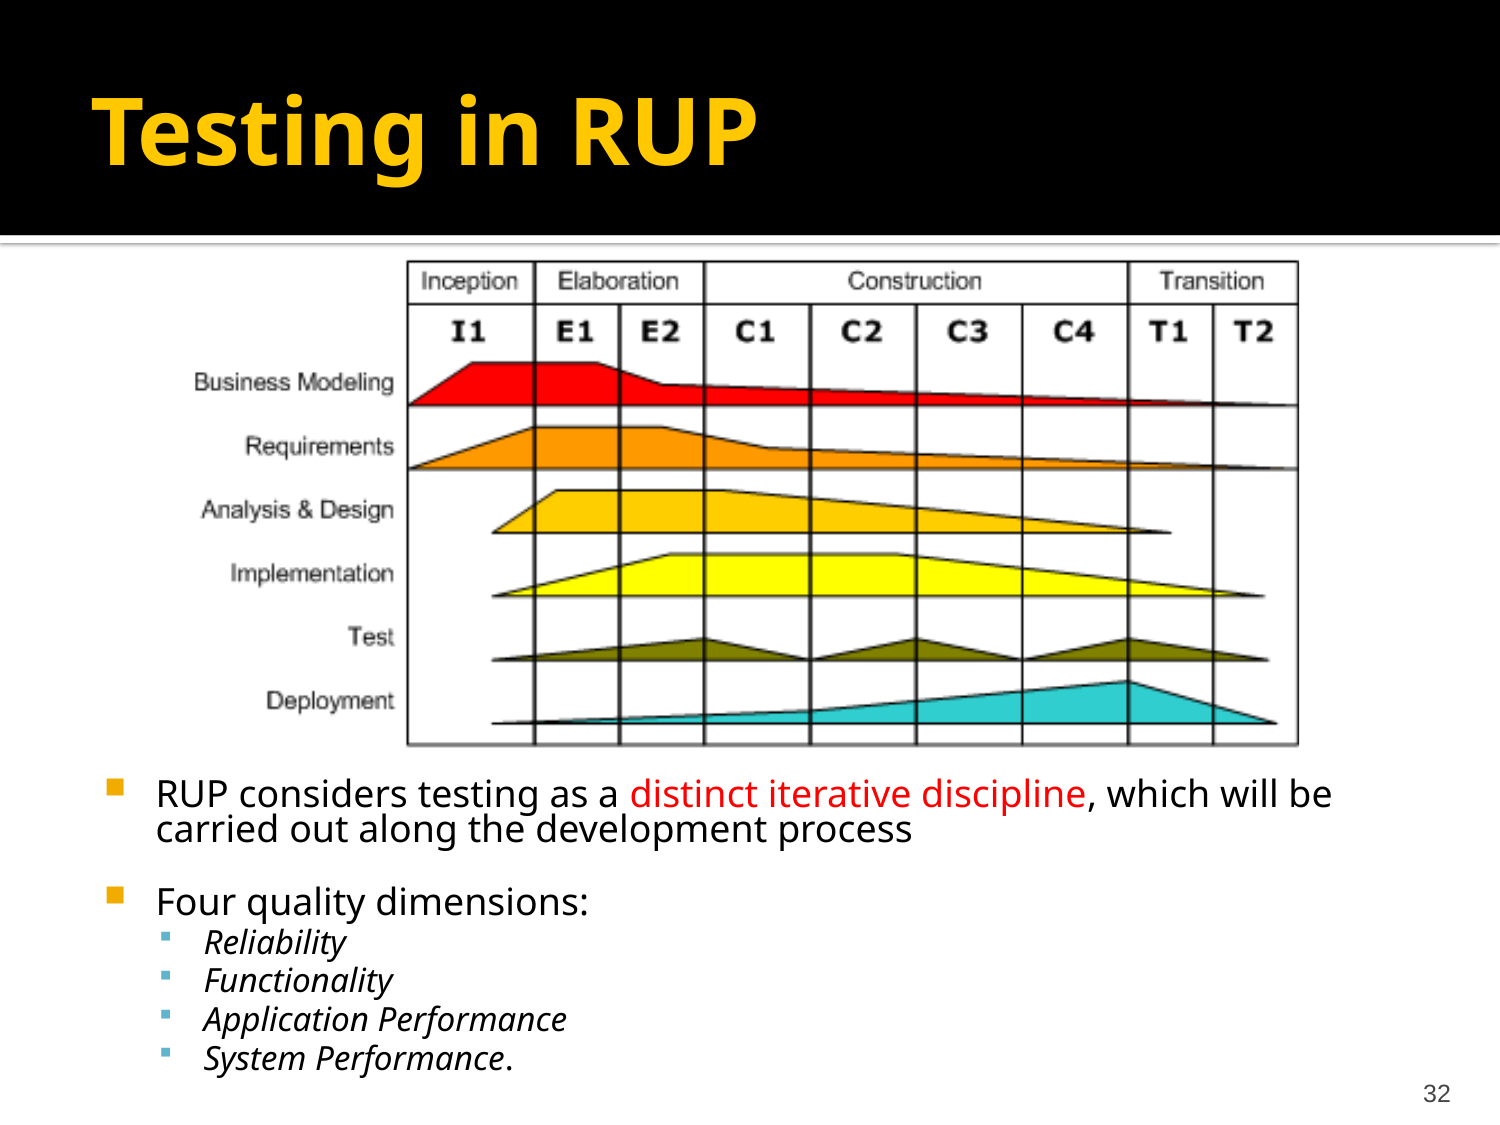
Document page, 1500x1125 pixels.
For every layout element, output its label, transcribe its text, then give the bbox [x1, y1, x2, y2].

list RUP considers testing as a distinct iterative discipline, which will be carried out along the development process Four quality dimensions: Reliability Functionality Application Performance System Performance. [74, 763, 1400, 1095]
slide_number 32 [1345, 1062, 1467, 1108]
picture [194, 255, 1300, 752]
title Testing in RUP [75, 24, 1425, 231]
